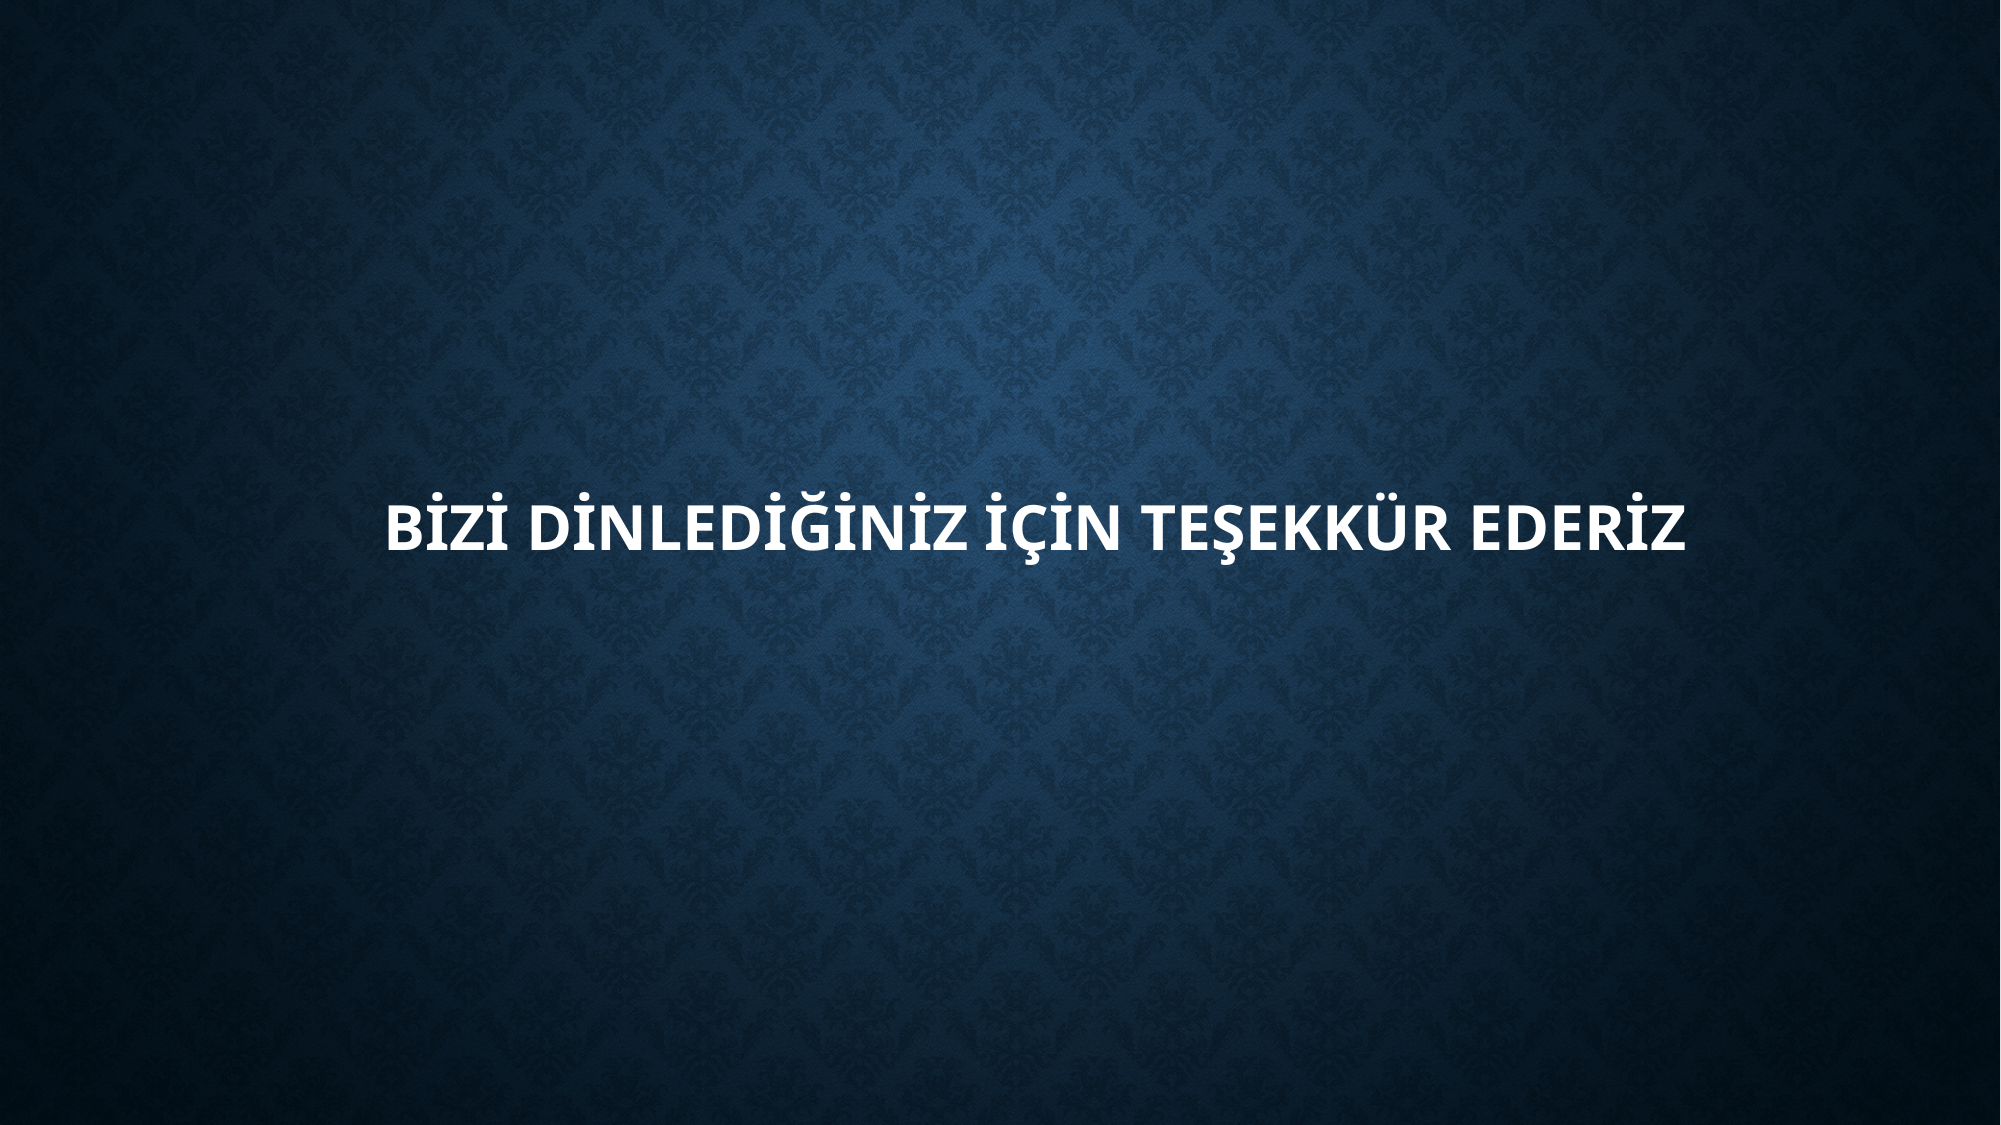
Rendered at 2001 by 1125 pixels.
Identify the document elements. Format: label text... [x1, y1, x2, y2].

title Bizi dinlediğiniz için teşekkür ederiz [128, 195, 1943, 572]
